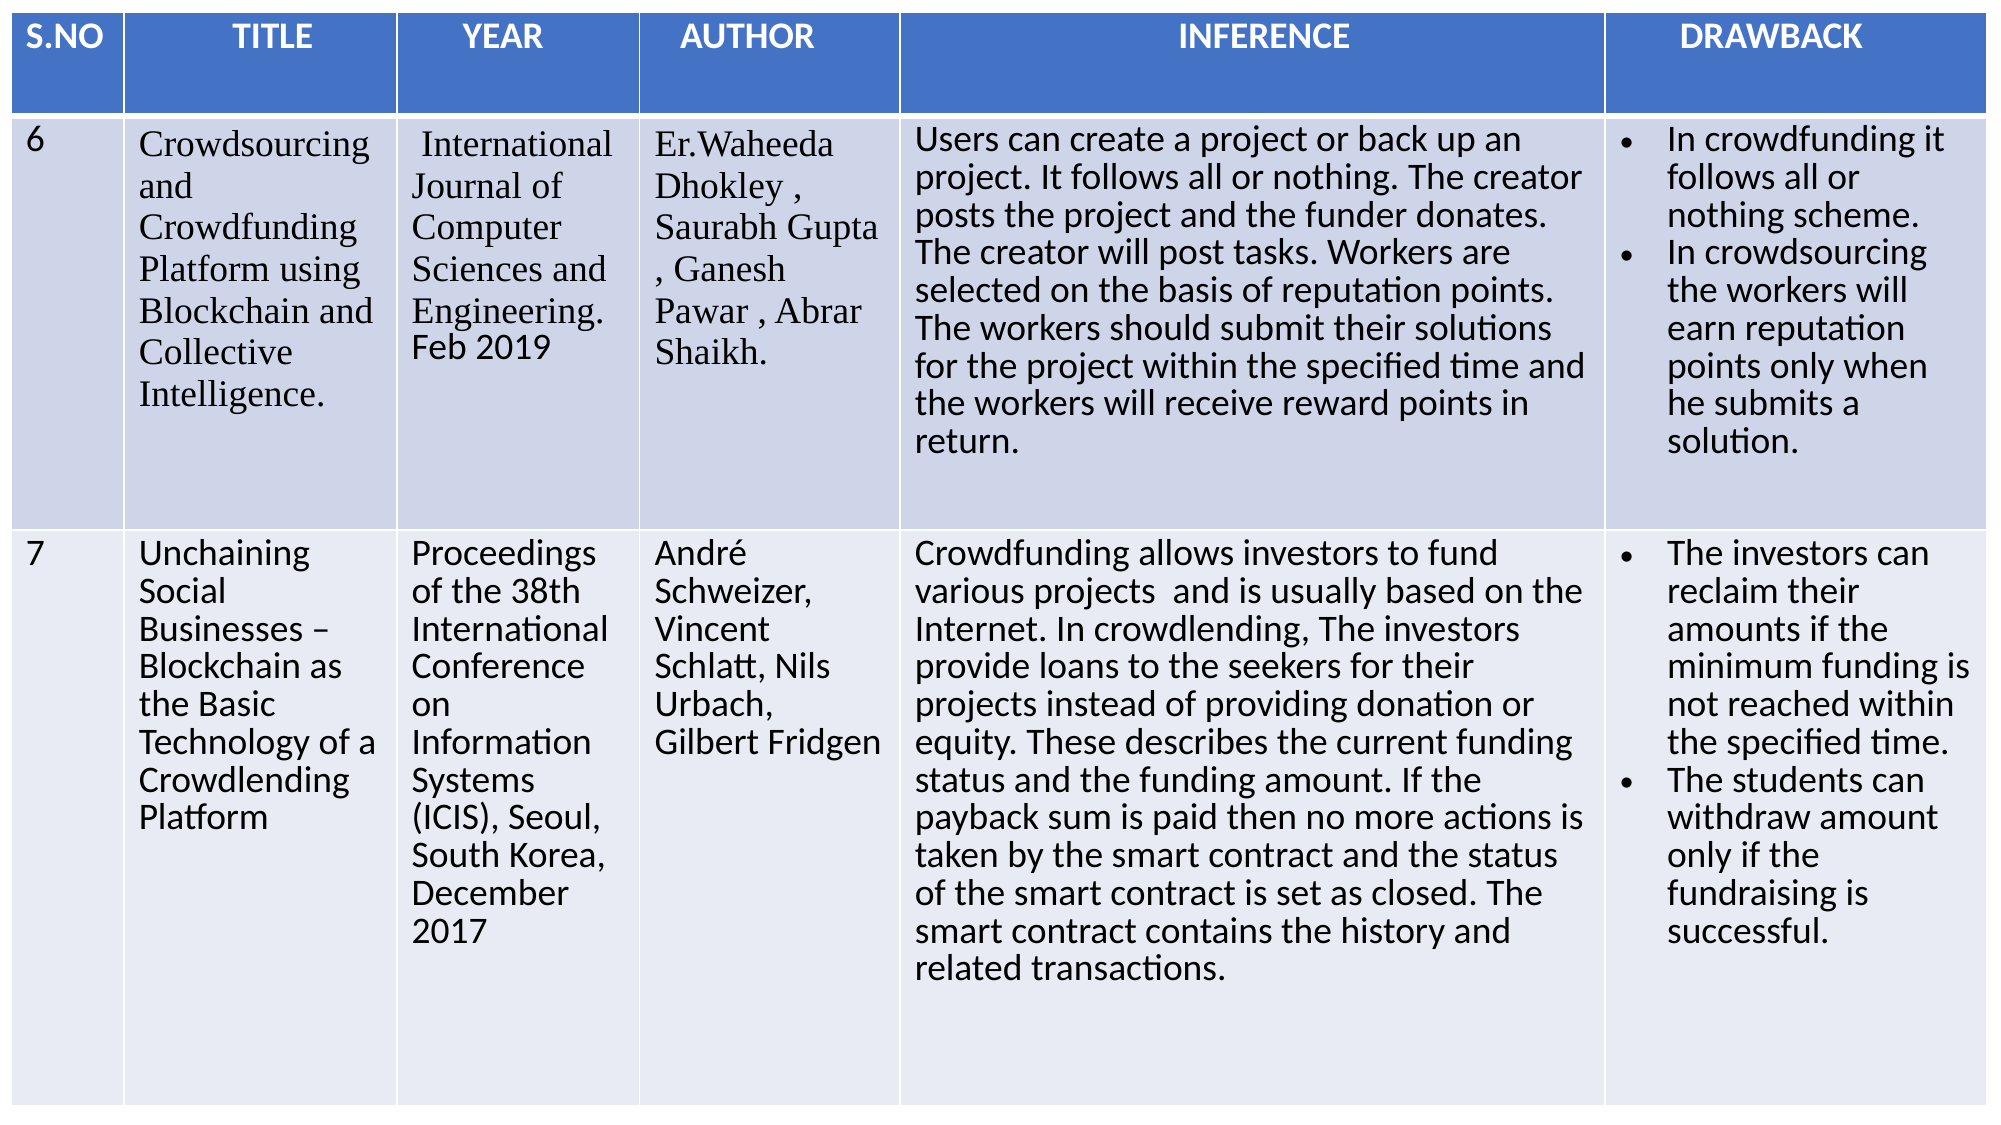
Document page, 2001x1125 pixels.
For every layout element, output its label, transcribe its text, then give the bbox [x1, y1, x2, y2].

table_header DRAWBACK [1606, 13, 1986, 113]
table_cell In crowdfunding it follows all or nothing scheme. In crowdsourcing the workers will earn reputation points only when he submits a solution. [1606, 119, 1986, 529]
table_header TITLE [125, 13, 396, 113]
table_cell Crowdfunding allows investors to fund various projects and is usually based on the Internet. In crowdlending, The investors provide loans to the seekers for their projects instead of providing donation or equity. These describes the current funding status and the funding amount. If the payback sum is paid then no more actions is taken by the smart contract and the status of the smart contract is set as closed. The smart contract contains the history and related transactions. [901, 531, 1604, 1105]
table_cell 7 [12, 531, 123, 1105]
table_header AUTHOR [640, 13, 899, 113]
table_header INFERENCE [901, 13, 1604, 113]
table_cell The investors can reclaim their amounts if the minimum funding is not reached within the specified time. The students can withdraw amount only if the fundraising is successful. [1606, 531, 1986, 1105]
table_header YEAR [398, 13, 639, 113]
table_cell Crowdsourcing and Crowdfunding Platform using Blockchain and Collective Intelligence. [125, 119, 396, 529]
table_cell André Schweizer, Vincent Schlatt, Nils Urbach, Gilbert Fridgen [640, 531, 899, 1105]
table_cell Proceedings of the 38th International Conference on Information Systems (ICIS), Seoul, South Korea, December 2017 [398, 531, 639, 1105]
table_cell International Journal of Computer Sciences and Engineering. Feb 2019 [398, 119, 639, 529]
table_cell Users can create a project or back up an project. It follows all or nothing. The creator posts the project and the funder donates. The creator will post tasks. Workers are selected on the basis of reputation points. The workers should submit their solutions for the project within the specified time and the workers will receive reward points in return. [901, 119, 1604, 529]
table_header S.NO [12, 13, 123, 113]
table_cell Unchaining Social Businesses – Blockchain as the Basic Technology of a Crowdlending Platform [125, 531, 396, 1105]
table_cell 6 [12, 119, 123, 529]
table_cell Er.Waheeda Dhokley , Saurabh Gupta , Ganesh Pawar , Abrar Shaikh. [640, 119, 899, 529]
